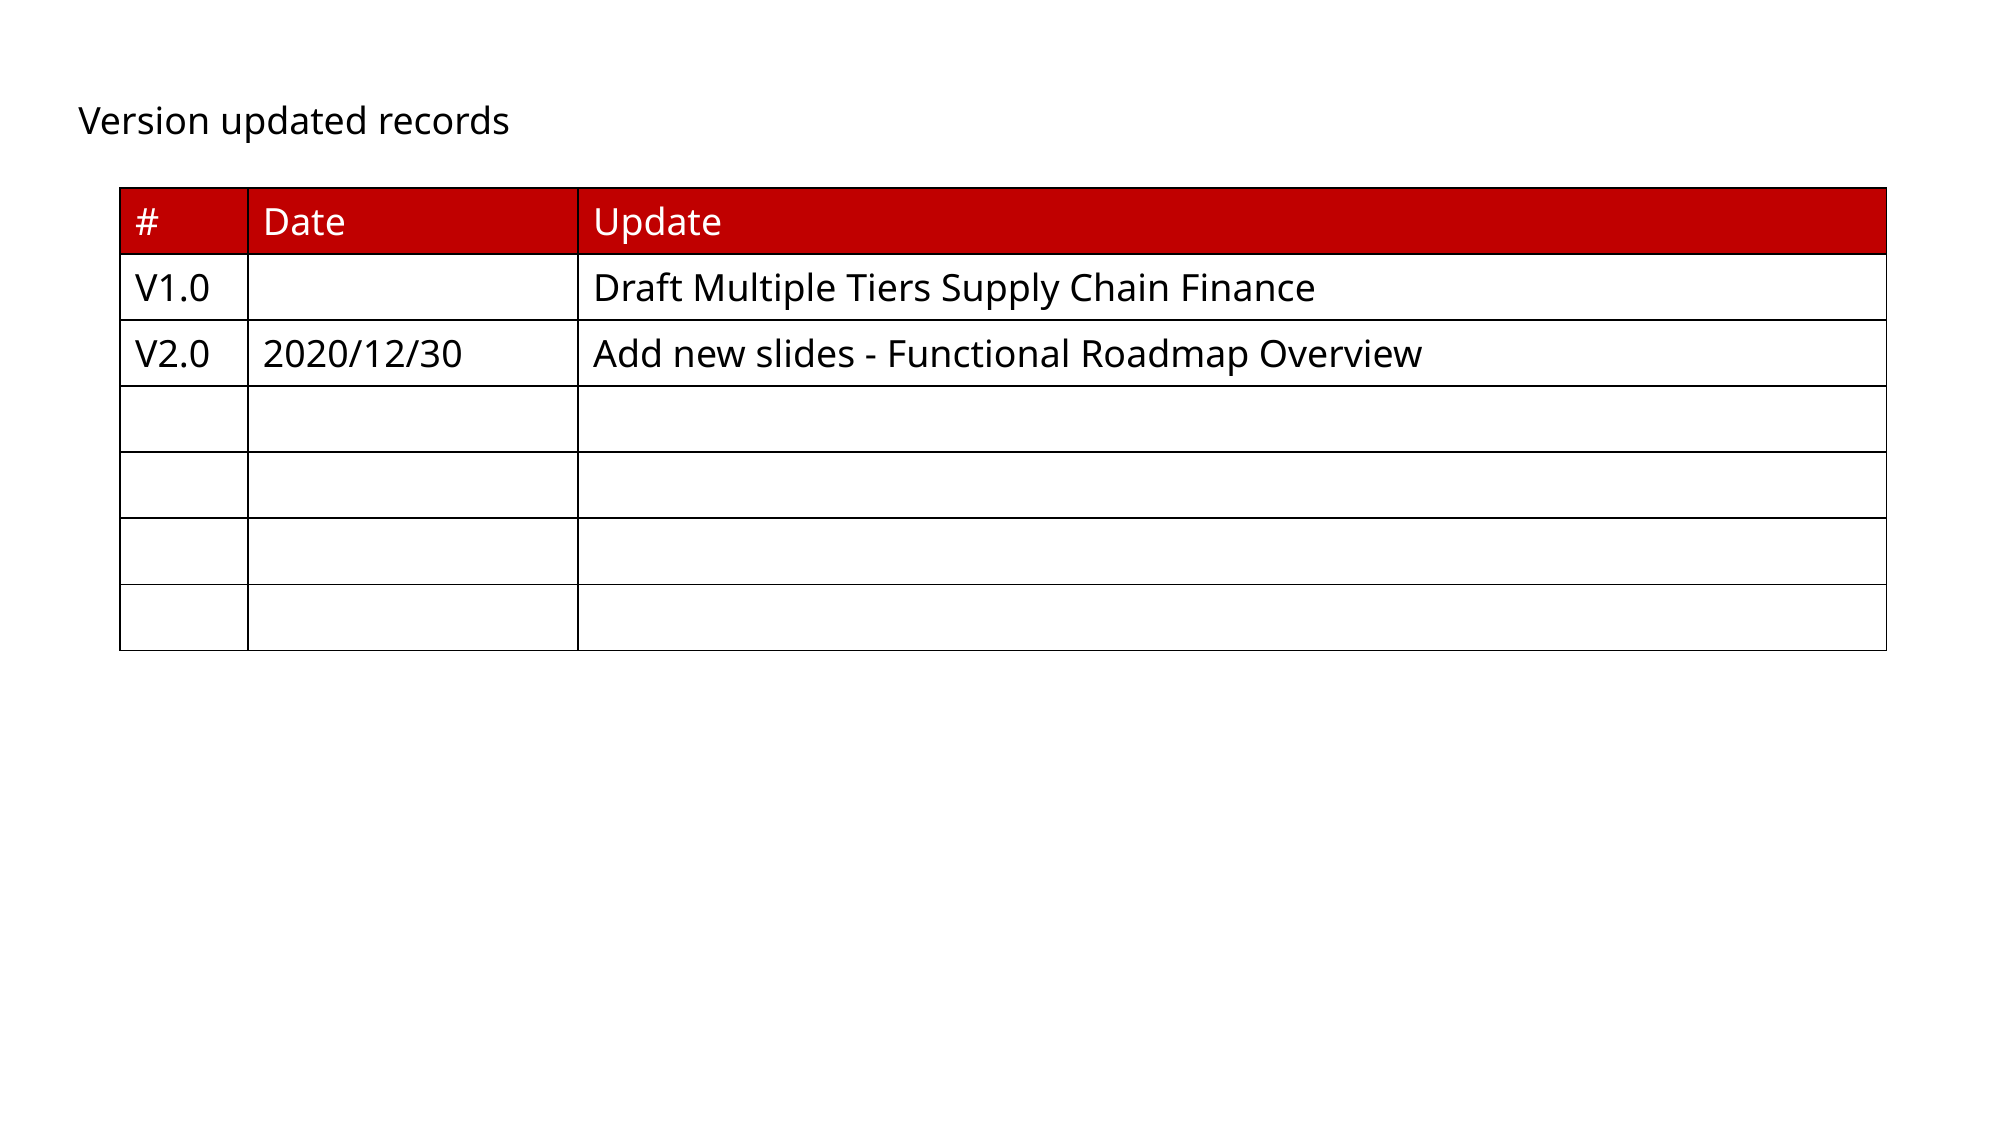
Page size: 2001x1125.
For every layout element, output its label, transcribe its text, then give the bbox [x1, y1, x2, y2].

table_header # [121, 189, 247, 253]
table_cell Draft Multiple Tiers Supply Chain Finance [579, 255, 1886, 319]
table_cell [249, 585, 577, 650]
table_cell [121, 387, 247, 451]
table_header Date [249, 189, 577, 253]
table_cell [121, 585, 247, 650]
table_cell V1.0 [121, 255, 247, 319]
table_cell [249, 387, 577, 451]
table_header Update [579, 189, 1886, 253]
table_cell [579, 519, 1886, 584]
table_cell [249, 453, 577, 517]
table_cell [249, 255, 577, 319]
table_cell 2020/12/30 [249, 321, 577, 385]
table_cell [579, 387, 1886, 451]
text_box Version updated records [63, 89, 526, 150]
table_cell Add new slides - Functional Roadmap Overview [579, 321, 1886, 385]
table_cell [121, 519, 247, 584]
table_cell [121, 453, 247, 517]
table_cell [249, 519, 577, 584]
table_cell [579, 585, 1886, 650]
table_cell V2.0 [121, 321, 247, 385]
table_cell [579, 453, 1886, 517]
